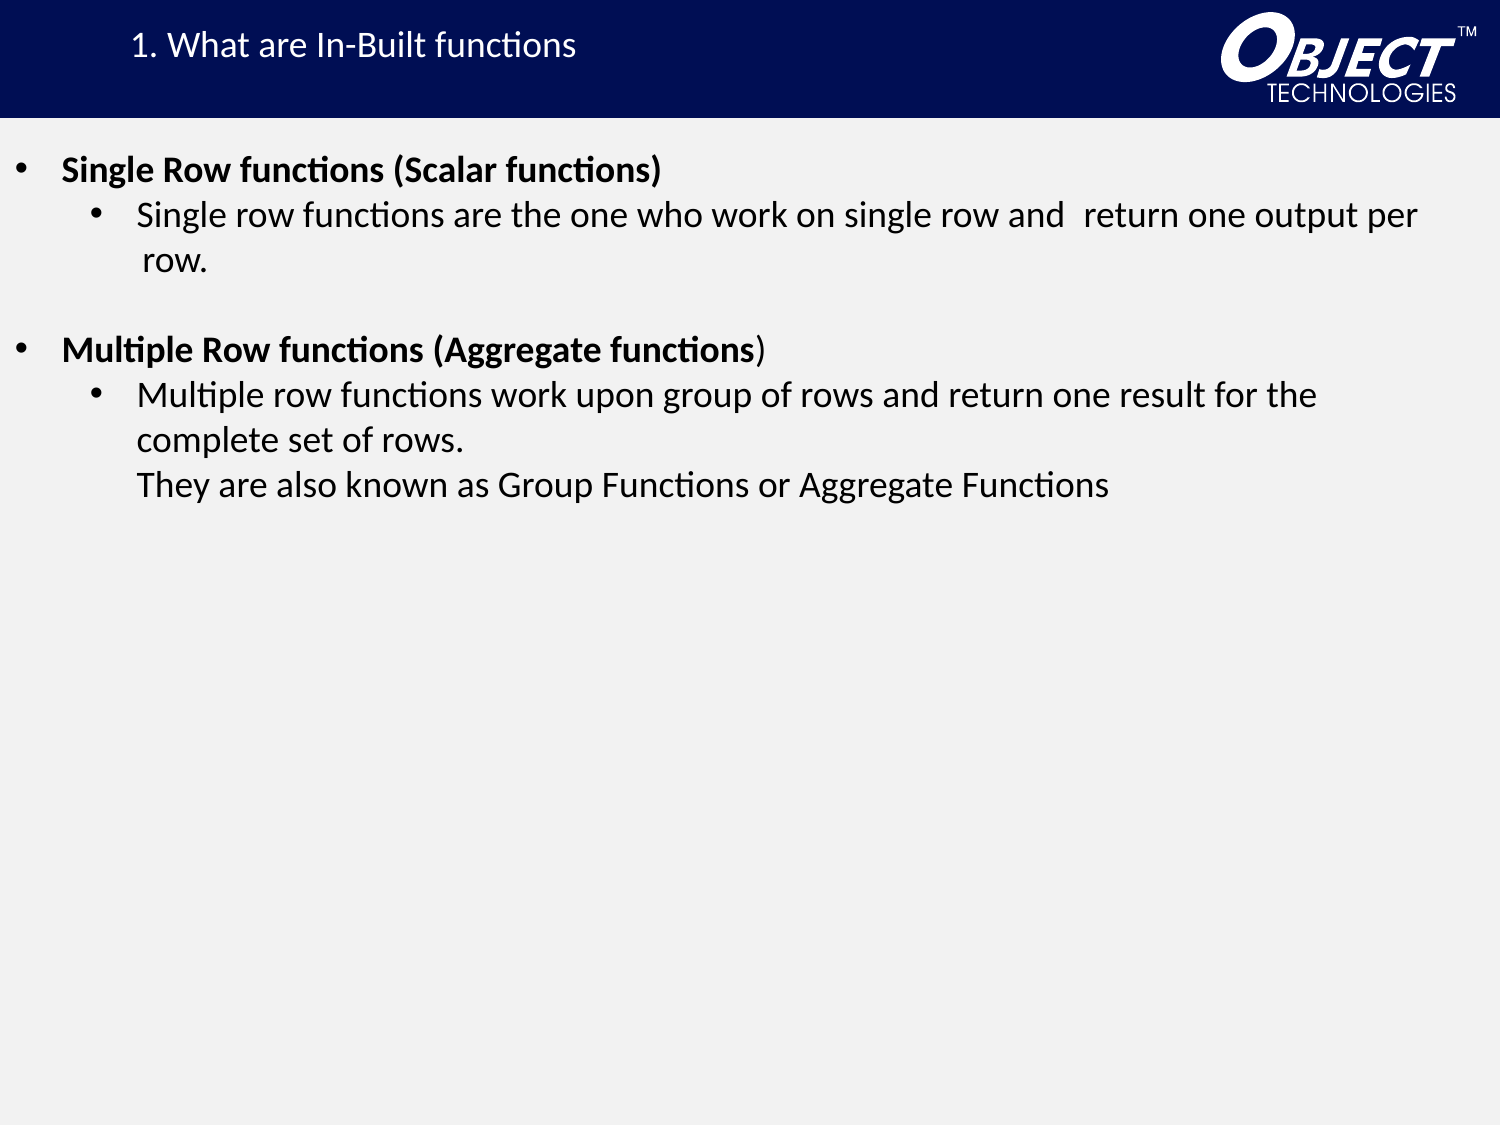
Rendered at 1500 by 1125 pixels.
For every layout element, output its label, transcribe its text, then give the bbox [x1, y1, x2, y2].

text_box Single Row functions (Scalar functions) Single row functions are the one who work on single row and return one output per row. Multiple Row functions (Aggregate functions) Multiple row functions work upon group of rows and return one result for the complete set of rows. They are also known as Group Functions or Aggregate Functions [0, 137, 1463, 603]
text_box 1. What are In-Built functions [115, 12, 593, 118]
